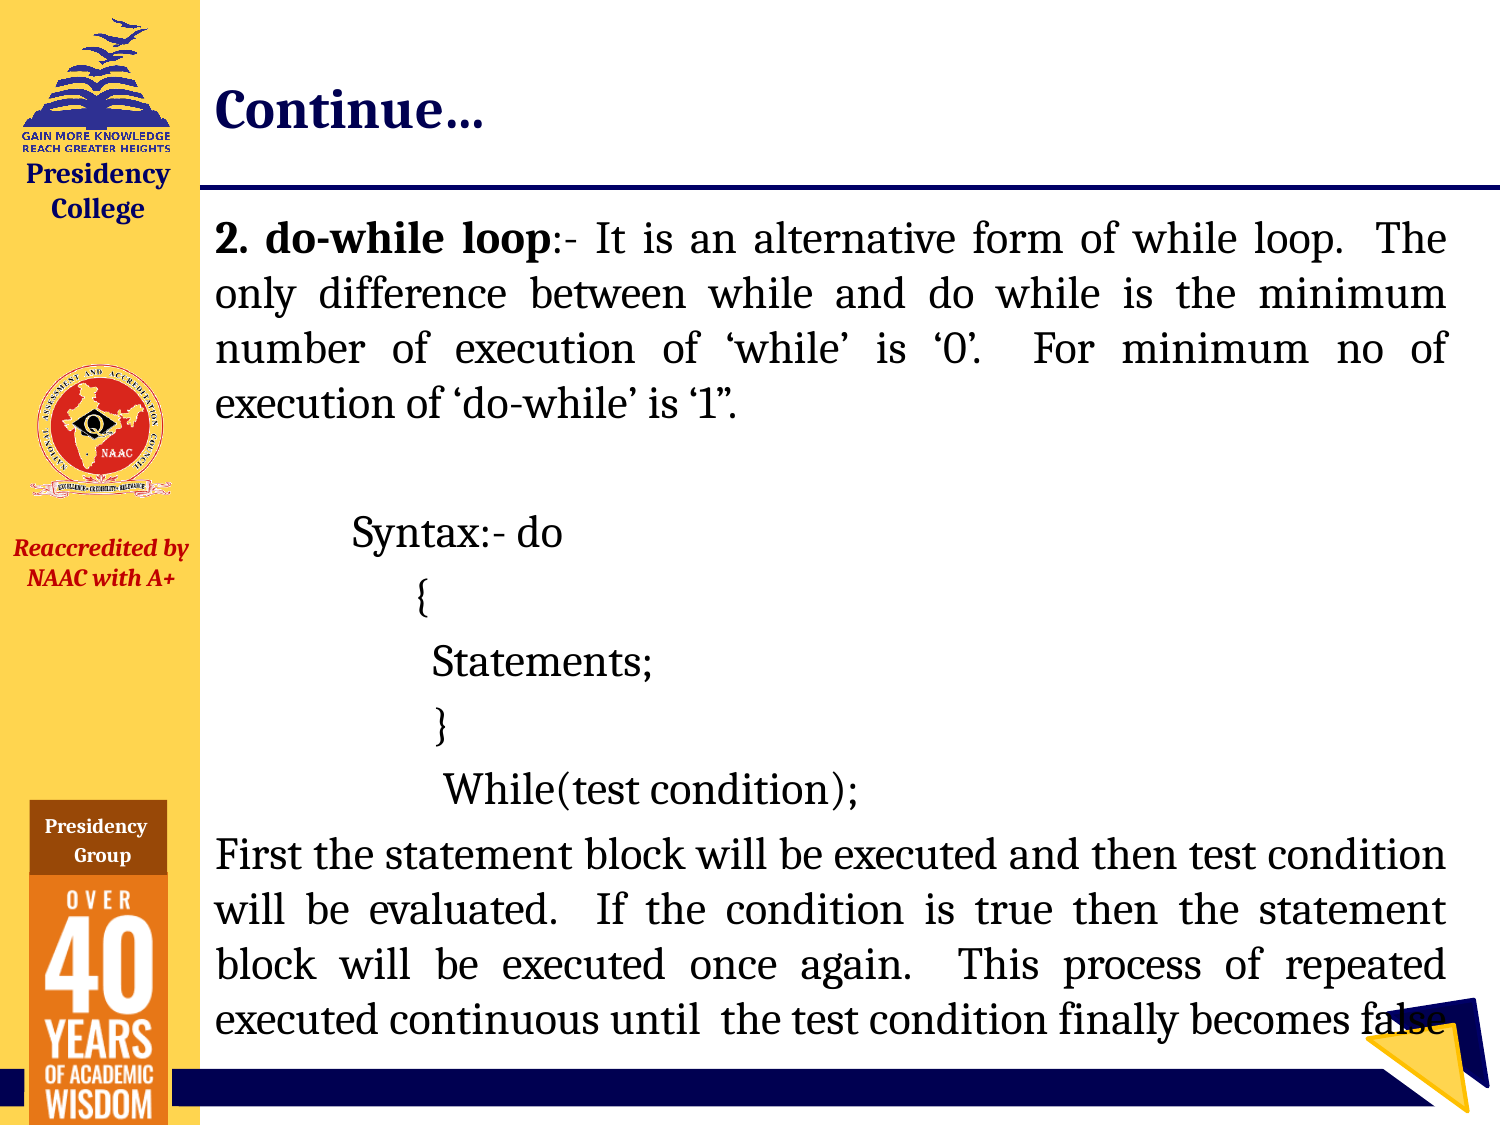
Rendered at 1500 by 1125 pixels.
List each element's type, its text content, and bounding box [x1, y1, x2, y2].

list 2. do-while loop:- It is an alternative form of while loop. The only difference between while and do while is the minimum number of execution of ‘while’ is ‘0’. For minimum no of execution of ‘do-while’ is ‘1”. Syntax:- do { Statements; } While(test condition); First the statement block will be executed and then test condition will be evaluated. If the condition is true then the statement block will be executed once again. This process of repeated executed continuous until the test condition finally becomes false [200, 200, 1463, 1063]
picture [24, 362, 179, 501]
picture [22, 18, 170, 152]
picture [29, 875, 168, 1125]
title Continue… [200, 37, 1463, 175]
